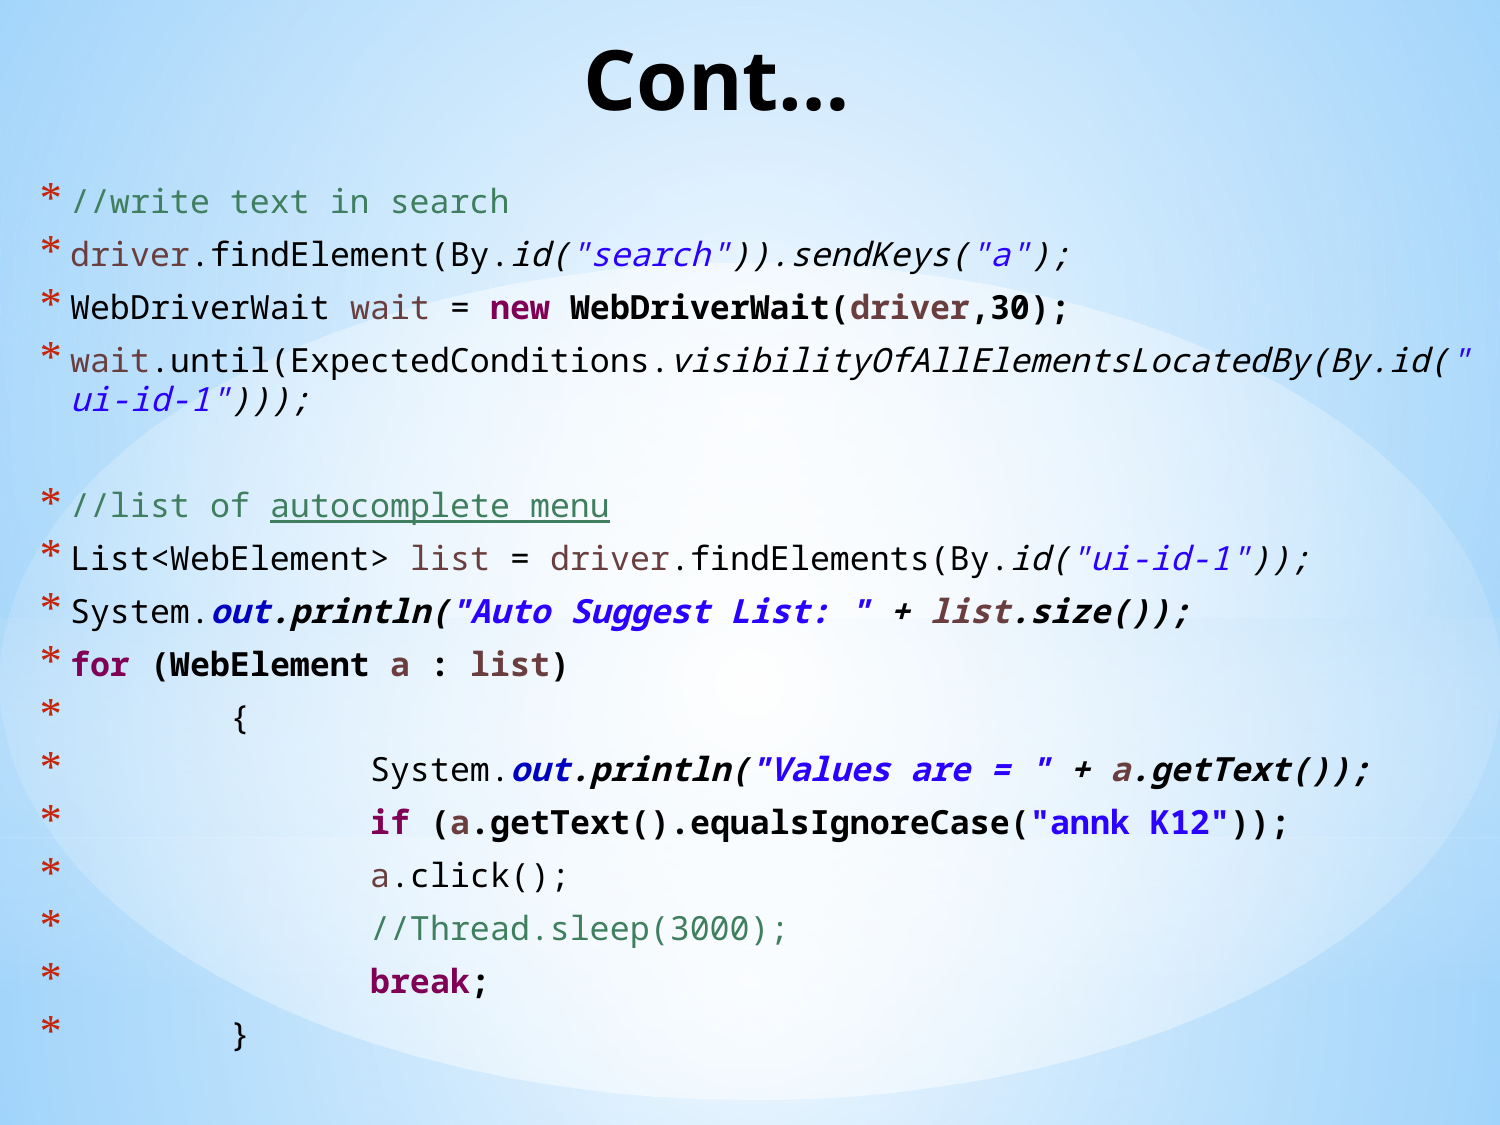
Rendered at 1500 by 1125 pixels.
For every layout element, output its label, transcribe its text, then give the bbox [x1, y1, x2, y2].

title Cont… [183, 19, 1252, 149]
list //write text in search driver.findElement(By.id("search")).sendKeys("a"); WebDriverWait wait = new WebDriverWait(driver,30); wait.until(ExpectedConditions.visibilityOfAllElementsLocatedBy(By.id("ui-id-1"))); //list of autocomplete menu List<WebElement> list = driver.findElements(By.id("ui-id-1")); System.out.println("Auto Suggest List: " + list.size()); for (WebElement a : list) { System.out.println("Values are = " + a.getText()); if (a.getText().equalsIgnoreCase("annk K12")); a.click(); //Thread.sleep(3000); break; } [17, 172, 1500, 1106]
